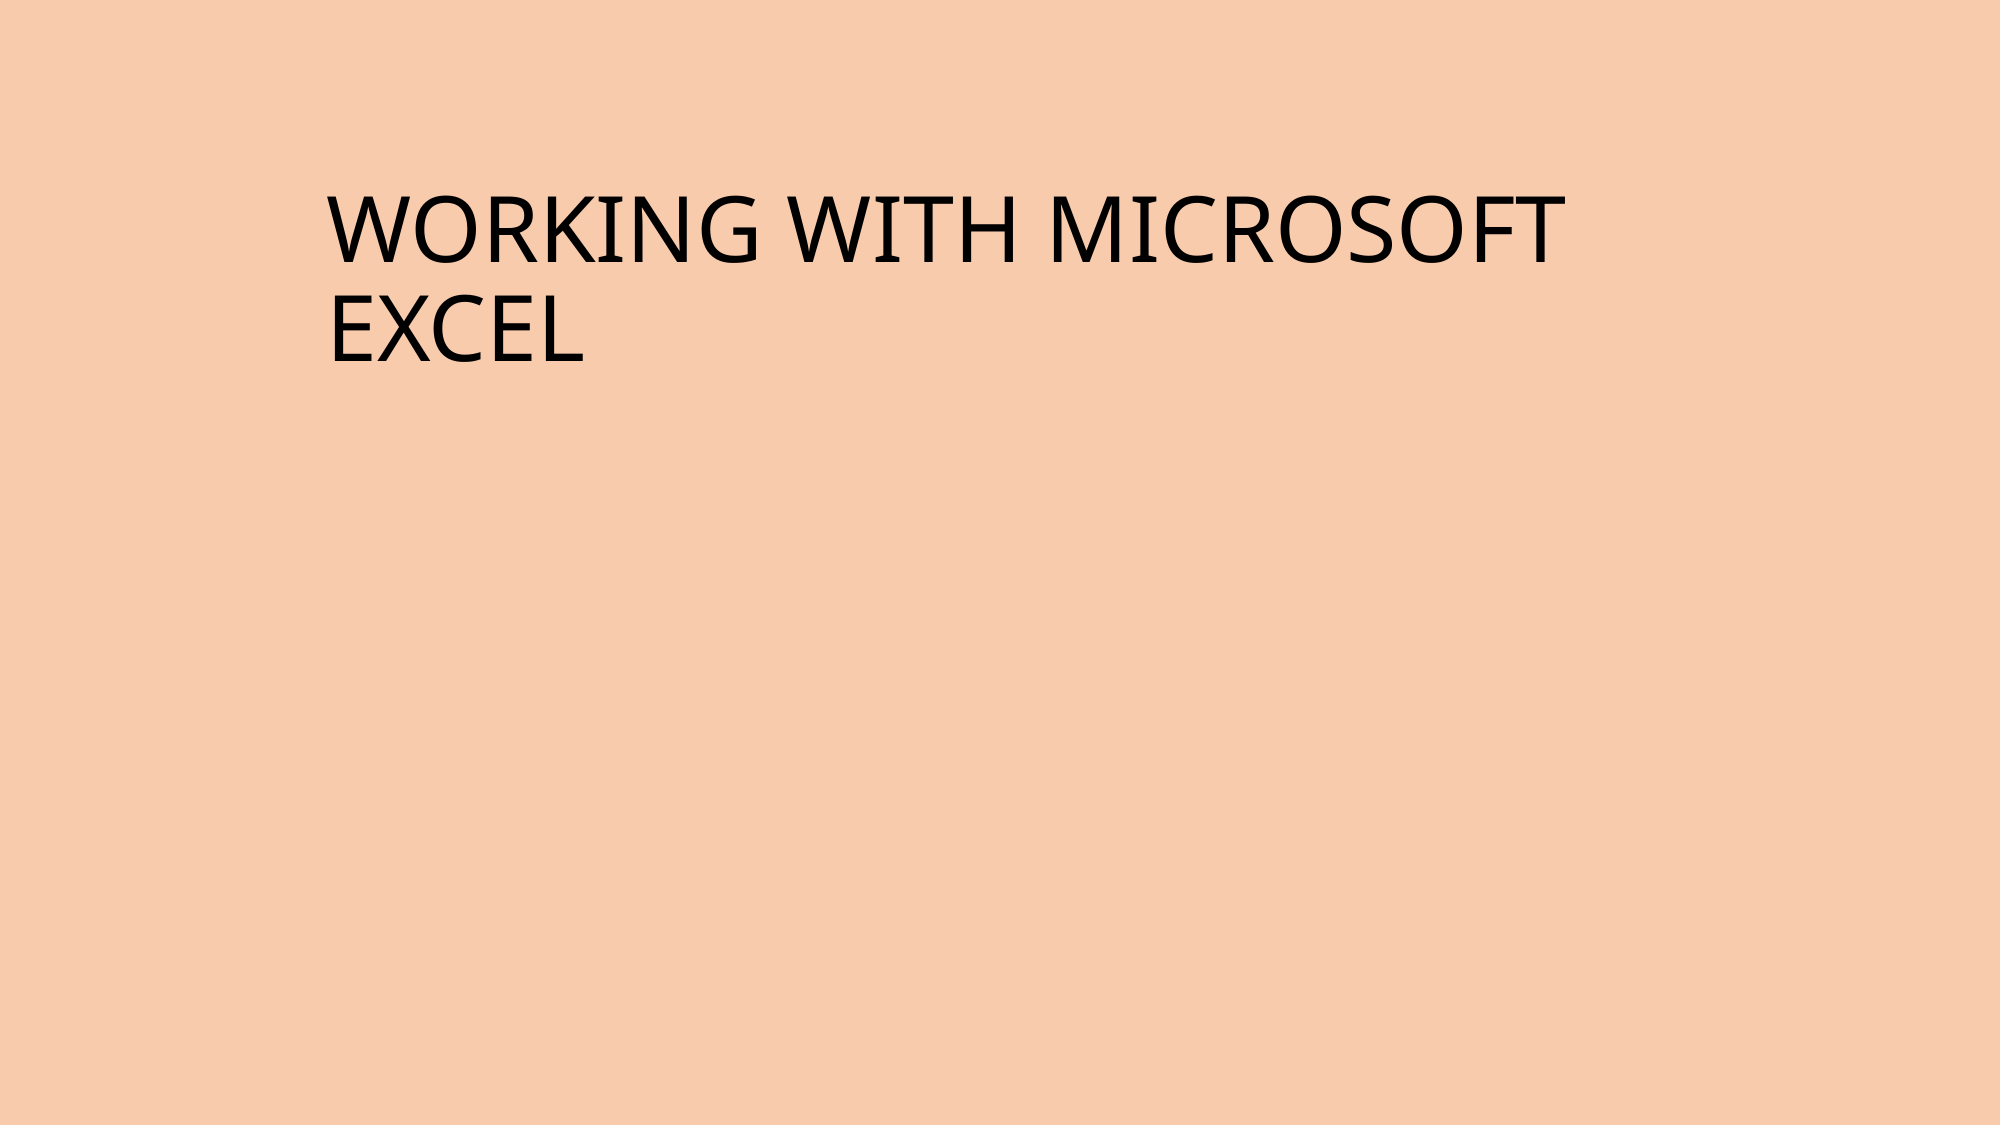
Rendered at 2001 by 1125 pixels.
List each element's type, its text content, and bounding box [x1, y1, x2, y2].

title WORKING WITH MICROSOFT EXCEL [310, 173, 1678, 392]
